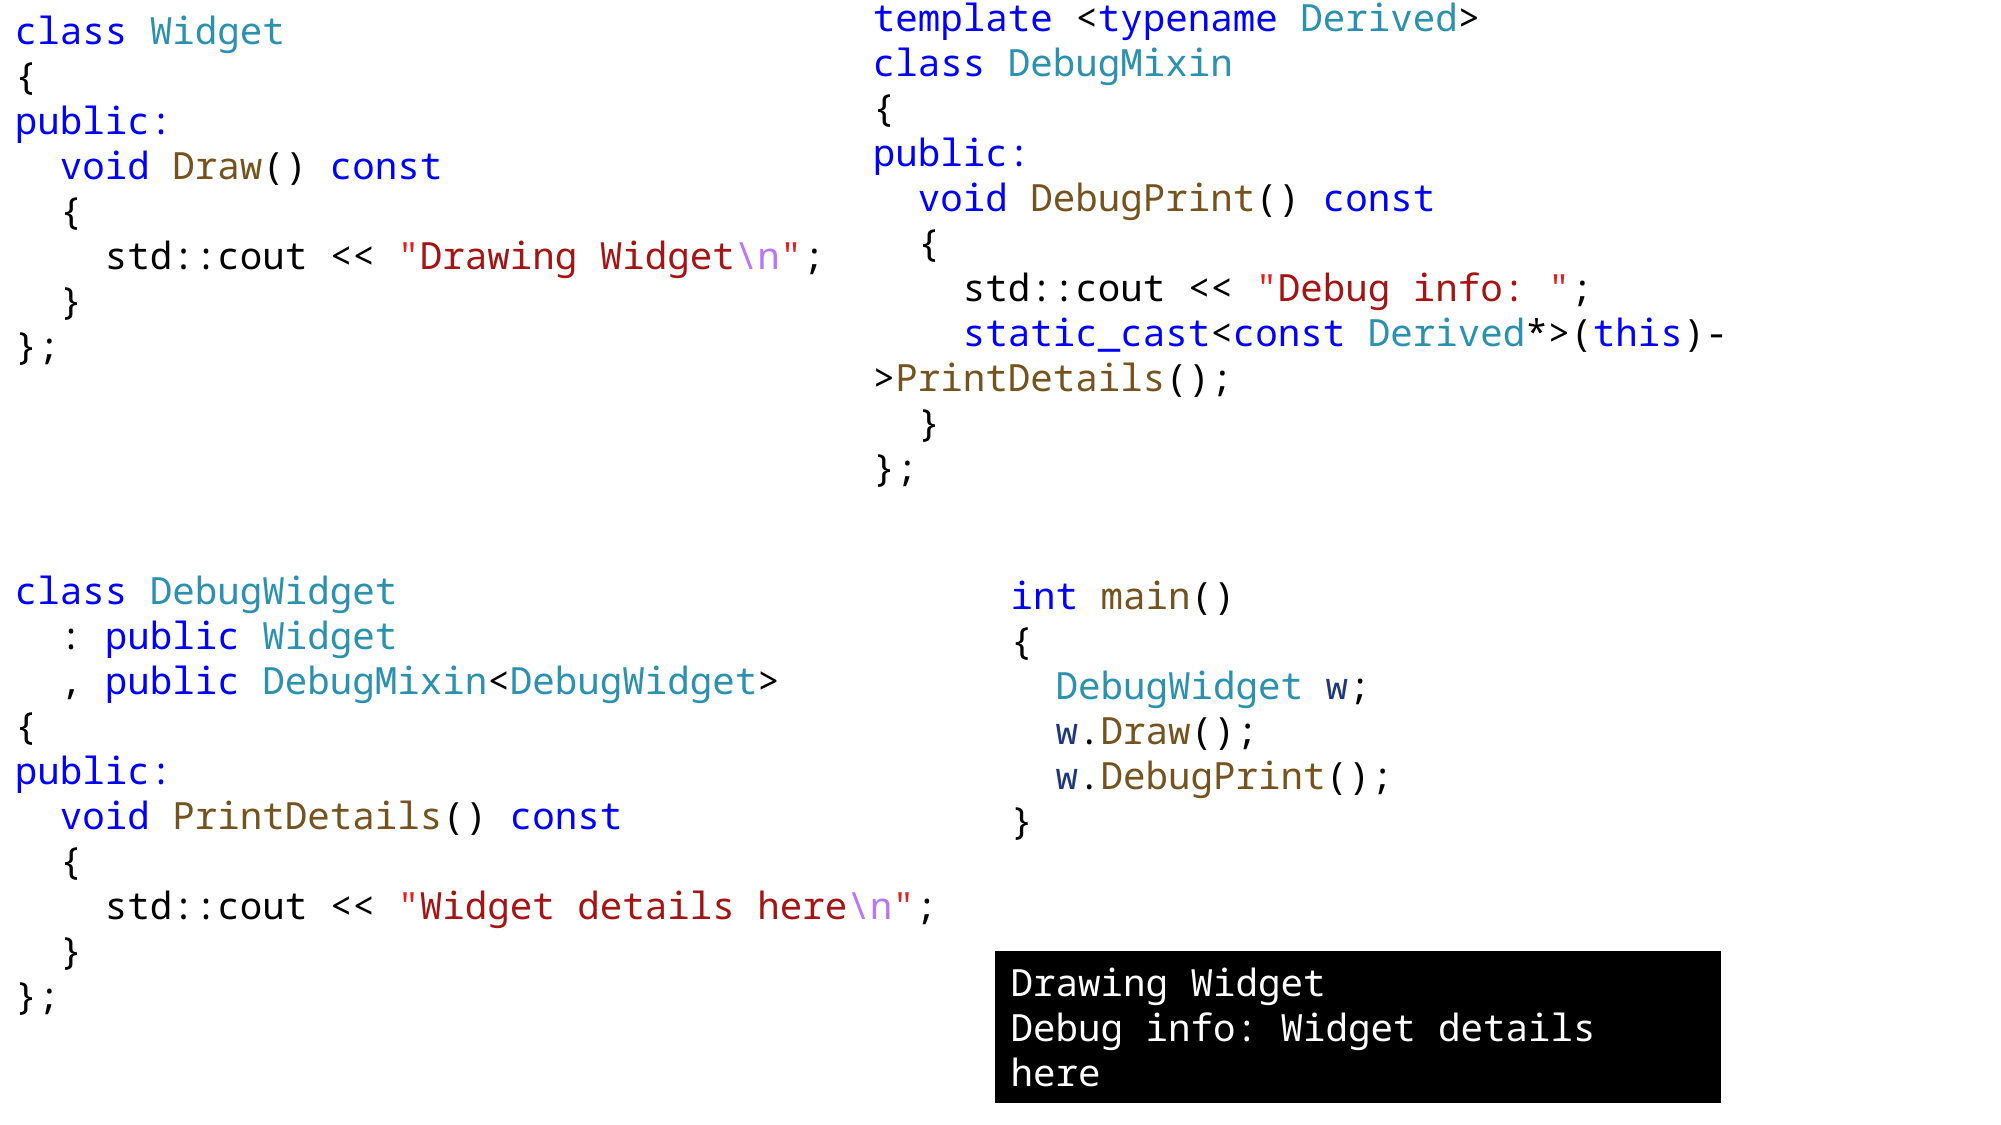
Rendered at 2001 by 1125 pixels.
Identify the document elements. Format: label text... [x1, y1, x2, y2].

text_box int main() { DebugWidget w; w.Draw(); w.DebugPrint(); } [995, 564, 1760, 849]
text_box Drawing Widget Debug info: Widget details here [995, 951, 1721, 1103]
text_box template <typename Derived> class DebugMixin { public: void DebugPrint() const { std::cout << "Debug info: "; static_cast<const Derived*>(this)->PrintDetails(); } }; [858, 0, 2000, 496]
text_box class DebugWidget : public Widget , public DebugMixin<DebugWidget> { public: void PrintDetails() const { std::cout << "Widget details here\n"; } }; [0, 559, 996, 1025]
text_box class Widget { public: void Draw() const { std::cout << "Drawing Widget\n"; } }; [0, 0, 858, 375]
